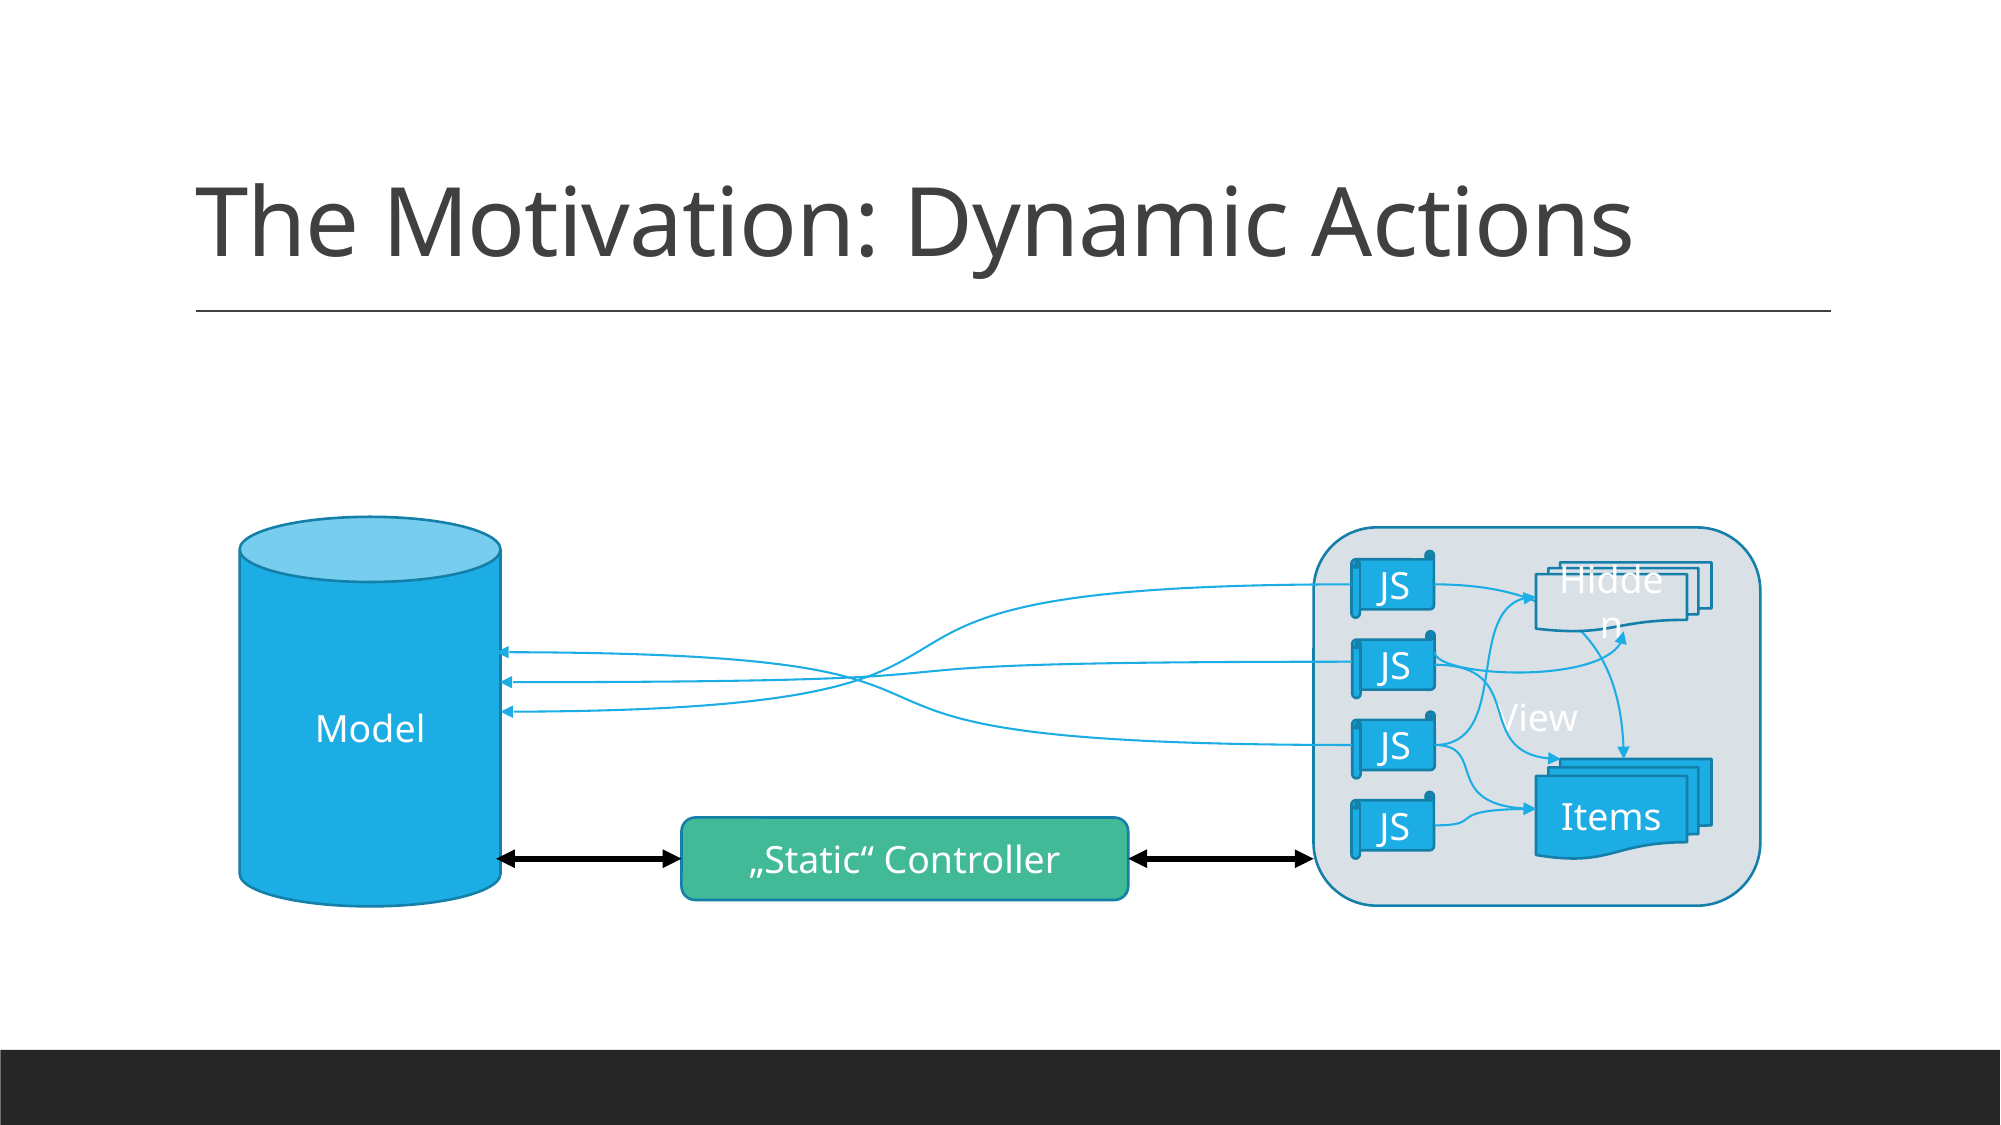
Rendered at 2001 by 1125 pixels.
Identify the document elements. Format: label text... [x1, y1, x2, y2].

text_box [495, 550, 1712, 860]
text_box Model [238, 515, 502, 908]
text_box „Static“ Controller [680, 868, 1130, 902]
text_box View [1317, 526, 1762, 907]
title The Motivation: Dynamic Actions [180, 47, 1830, 285]
